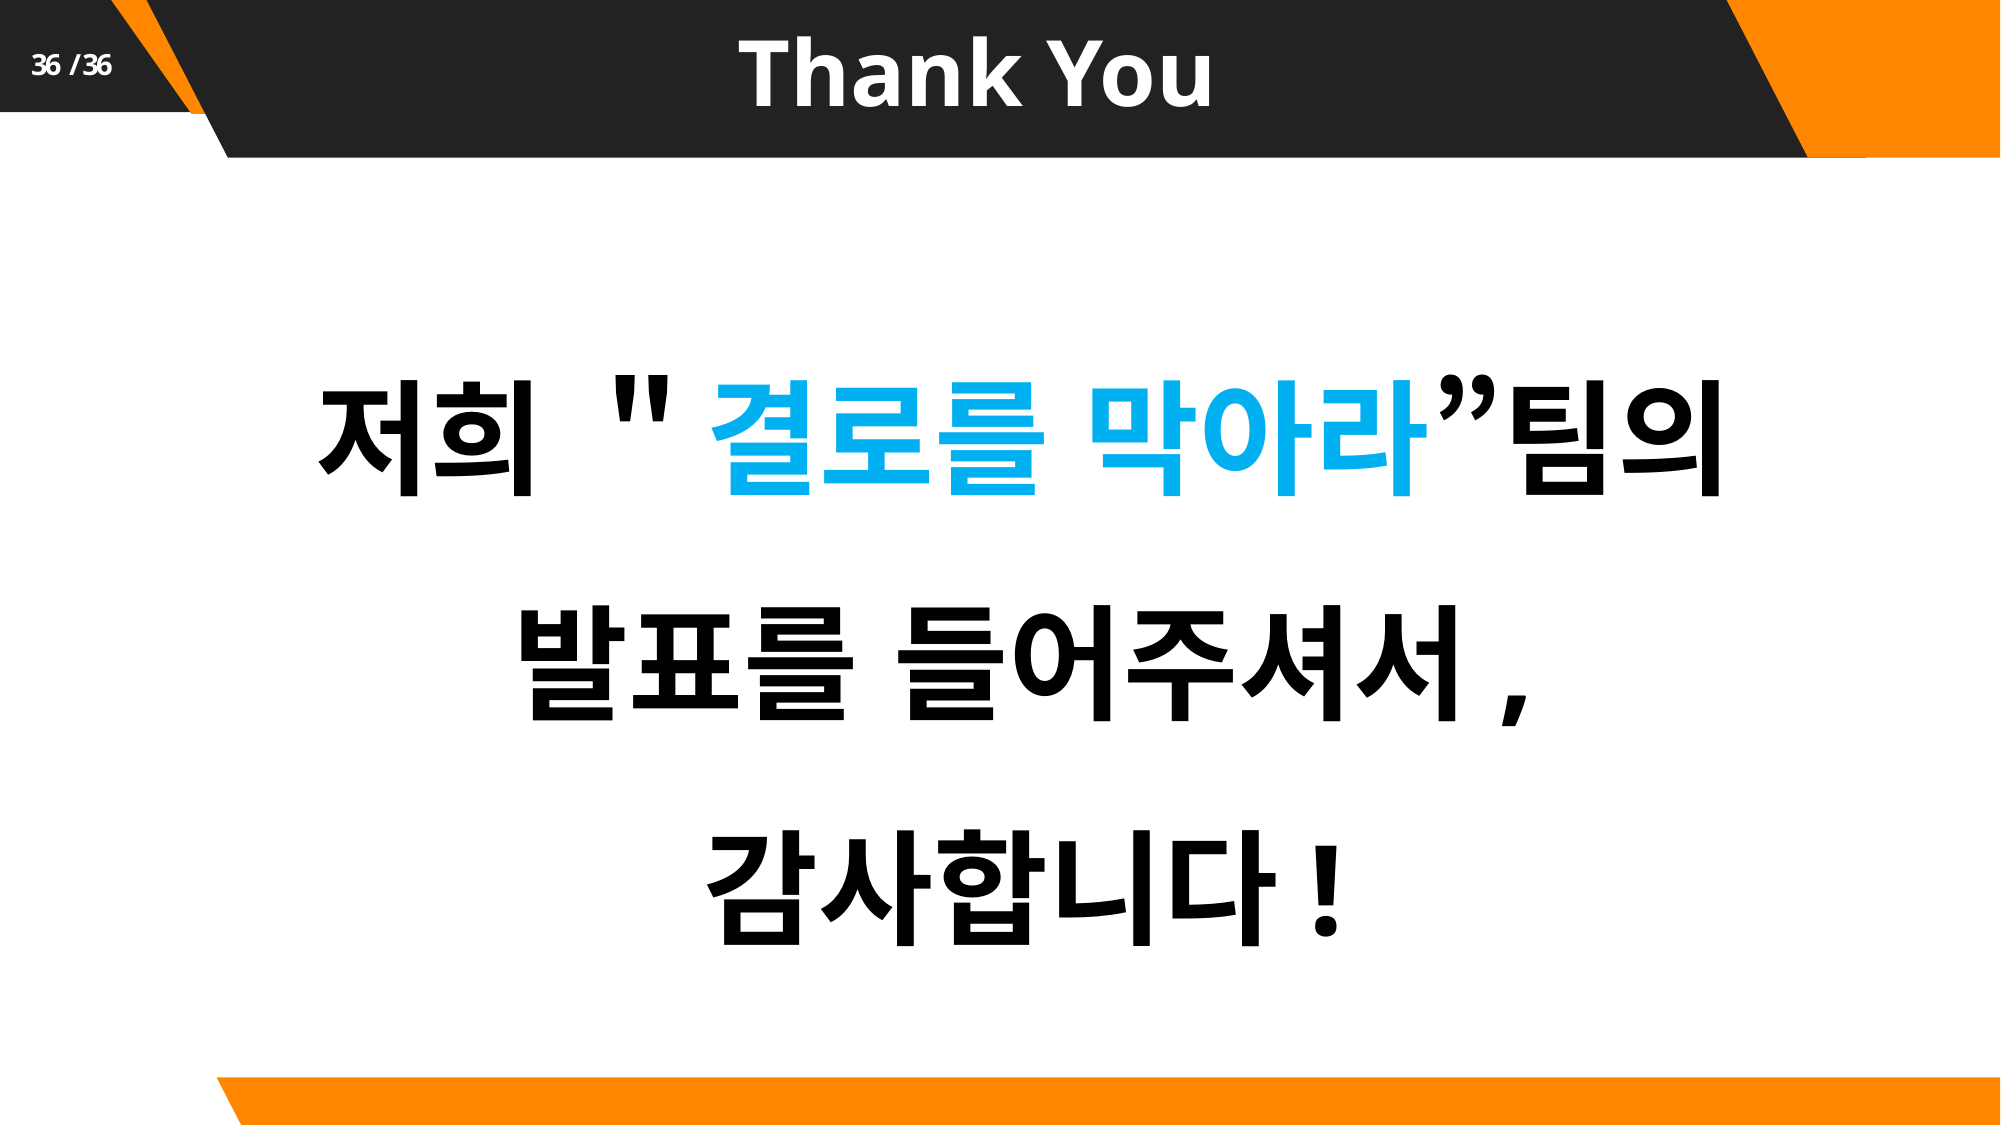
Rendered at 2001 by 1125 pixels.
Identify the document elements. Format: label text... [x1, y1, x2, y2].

text_box 저희 ＂결로를 막아라”팀의 발표를 들어주셔서, 감사합니다! [241, 278, 1806, 968]
title Thank You [241, 0, 1713, 159]
